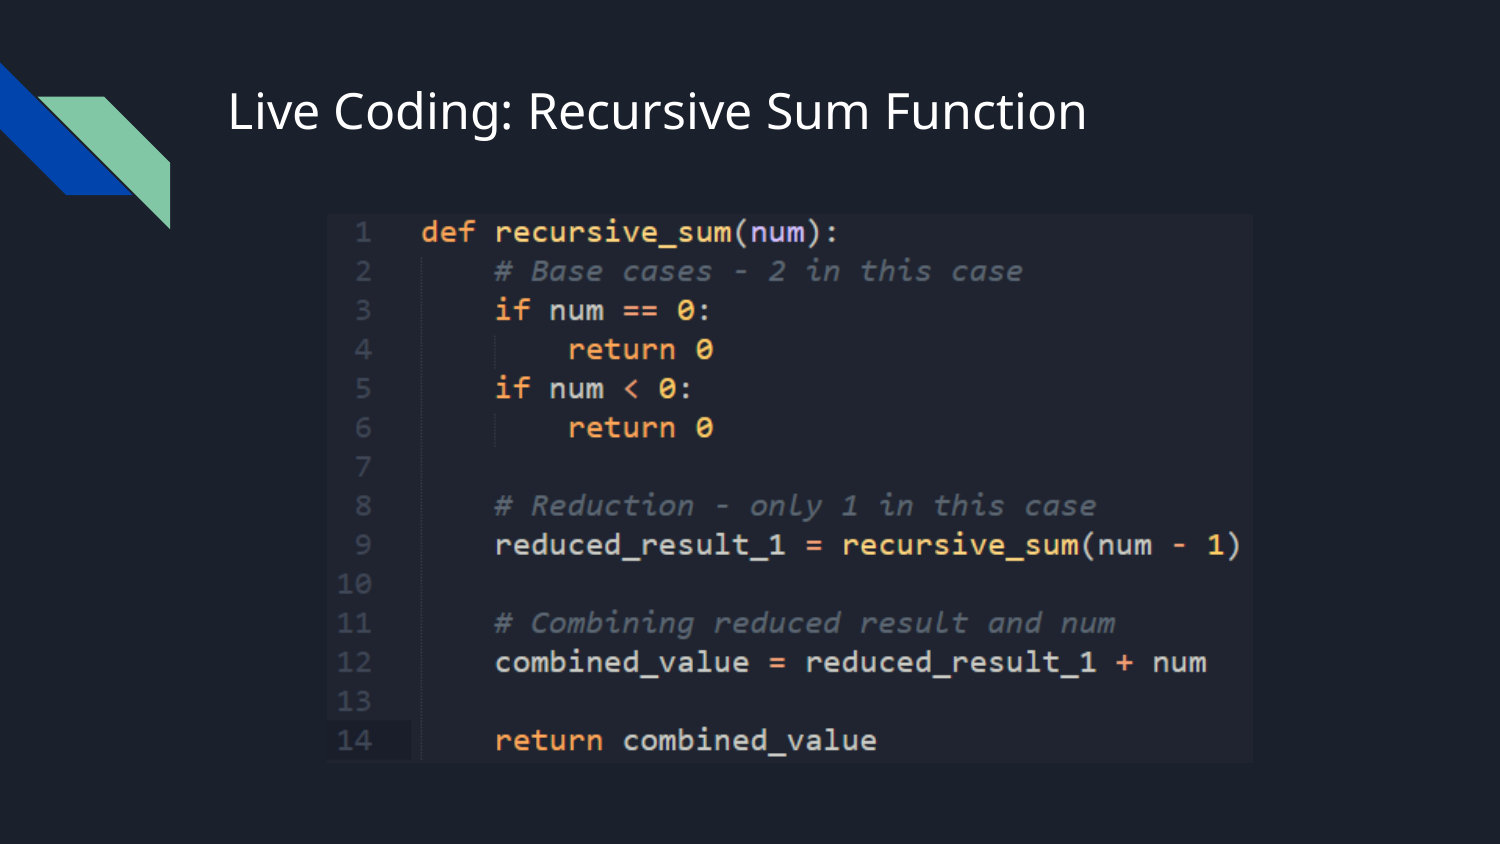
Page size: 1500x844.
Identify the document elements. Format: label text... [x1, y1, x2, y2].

picture [327, 214, 1253, 764]
title Live Coding: Recursive Sum Function [212, 64, 1368, 215]
